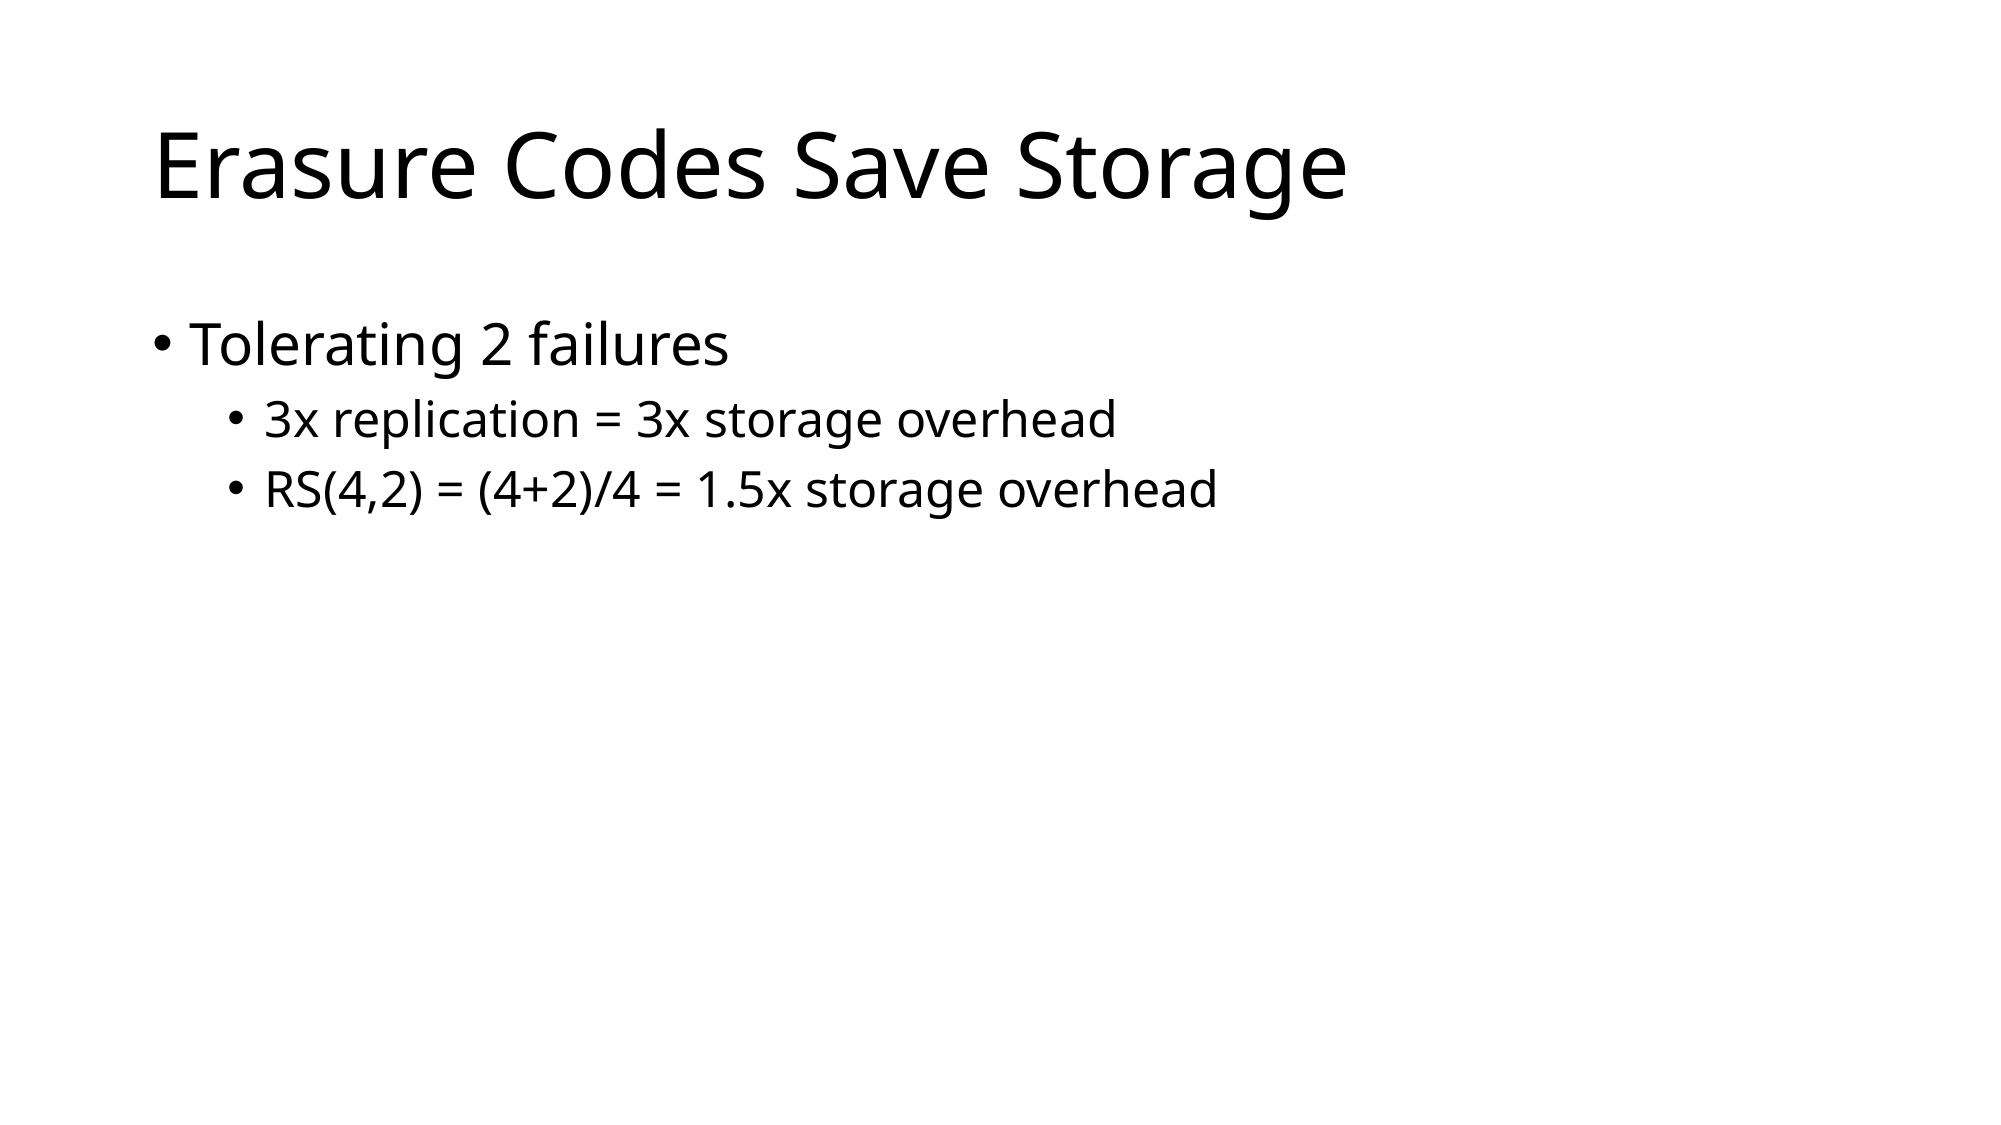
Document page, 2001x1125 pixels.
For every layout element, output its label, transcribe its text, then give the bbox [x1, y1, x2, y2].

title Erasure Codes Save Storage [137, 59, 1863, 278]
list Tolerating 2 failures 3x replication = 3x storage overhead RS(4,2) = (4+2)/4 = 1.5x storage overhead [137, 299, 1863, 831]
